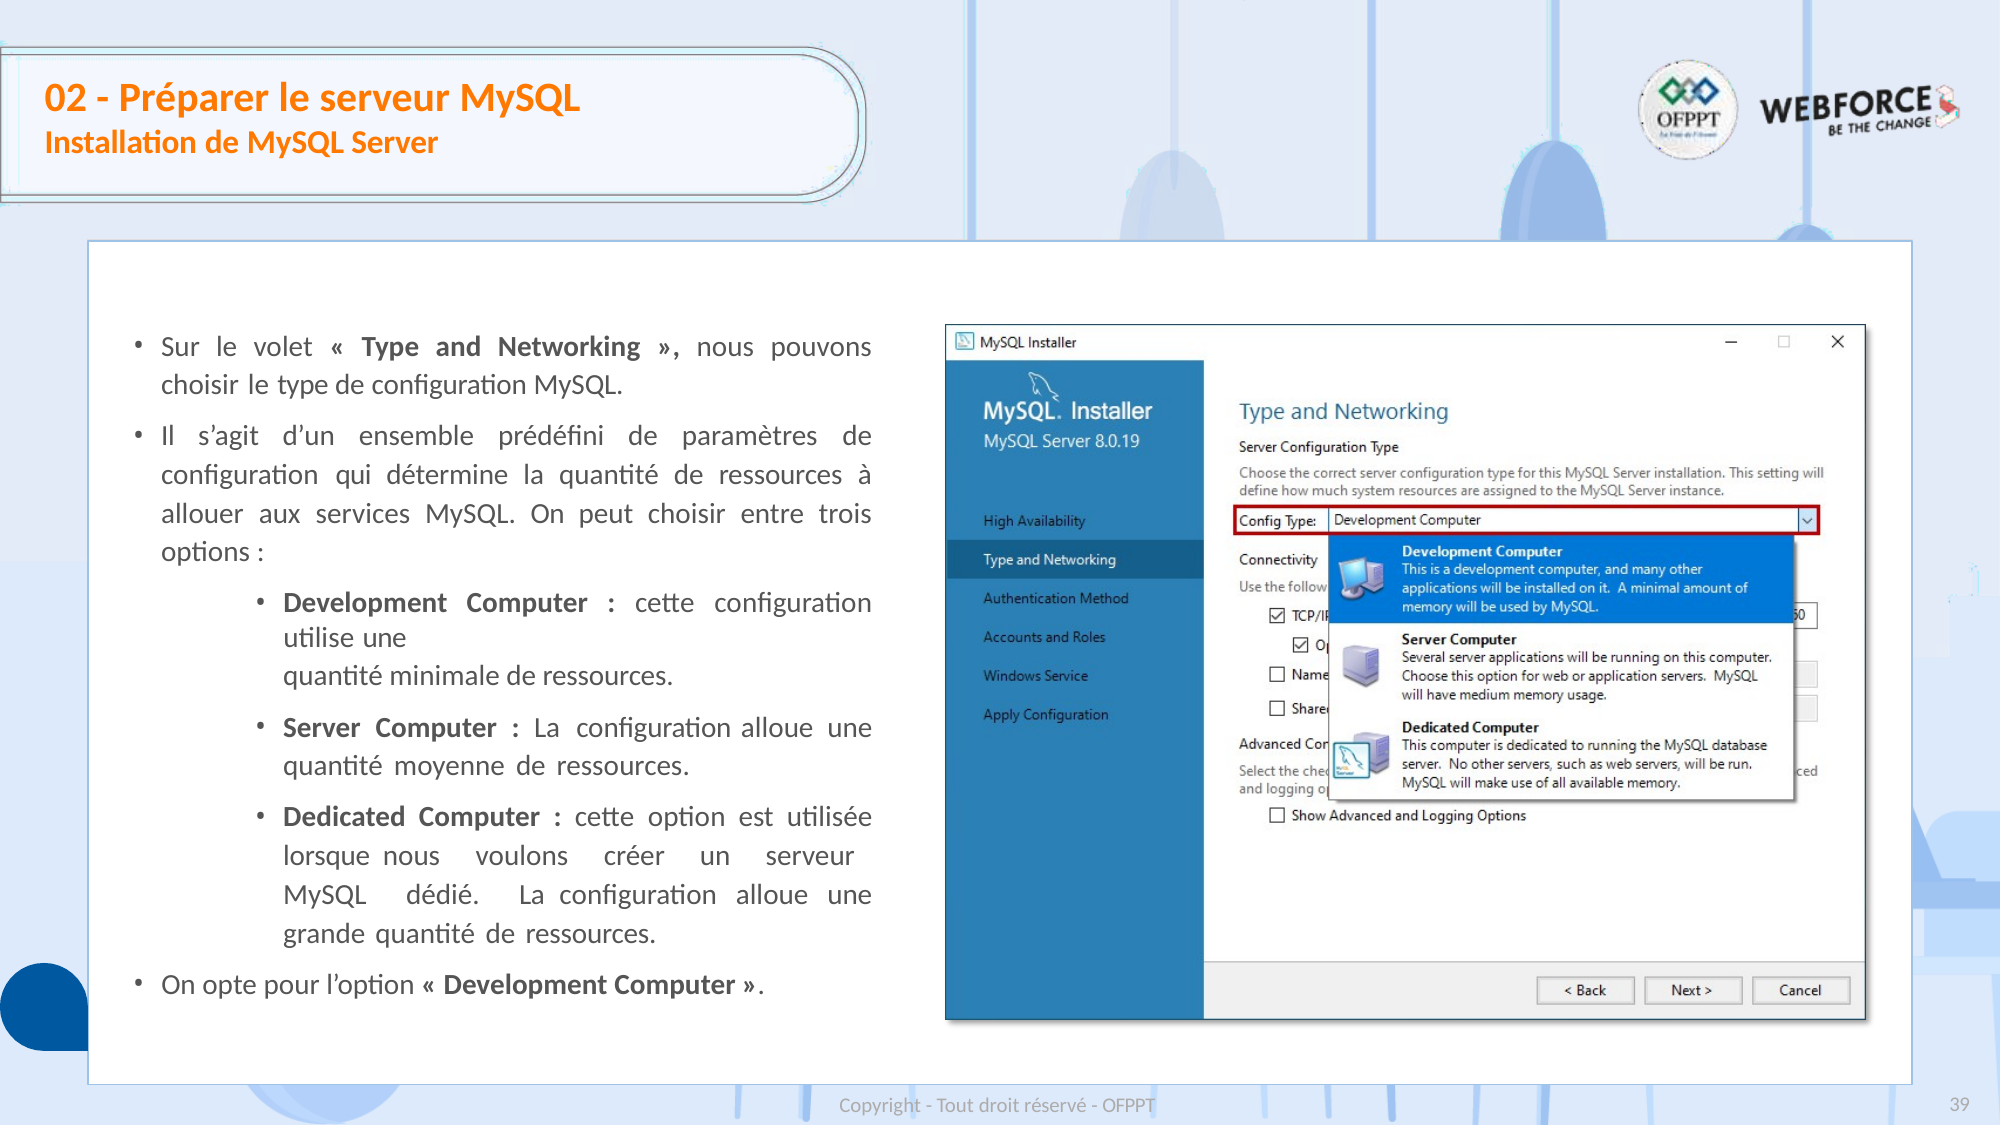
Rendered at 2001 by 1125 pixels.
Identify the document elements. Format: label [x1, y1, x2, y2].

text_box [0, 0, 2000, 1125]
text_box [940, 320, 1879, 1033]
picture [1634, 56, 1743, 164]
picture [1753, 75, 1967, 145]
